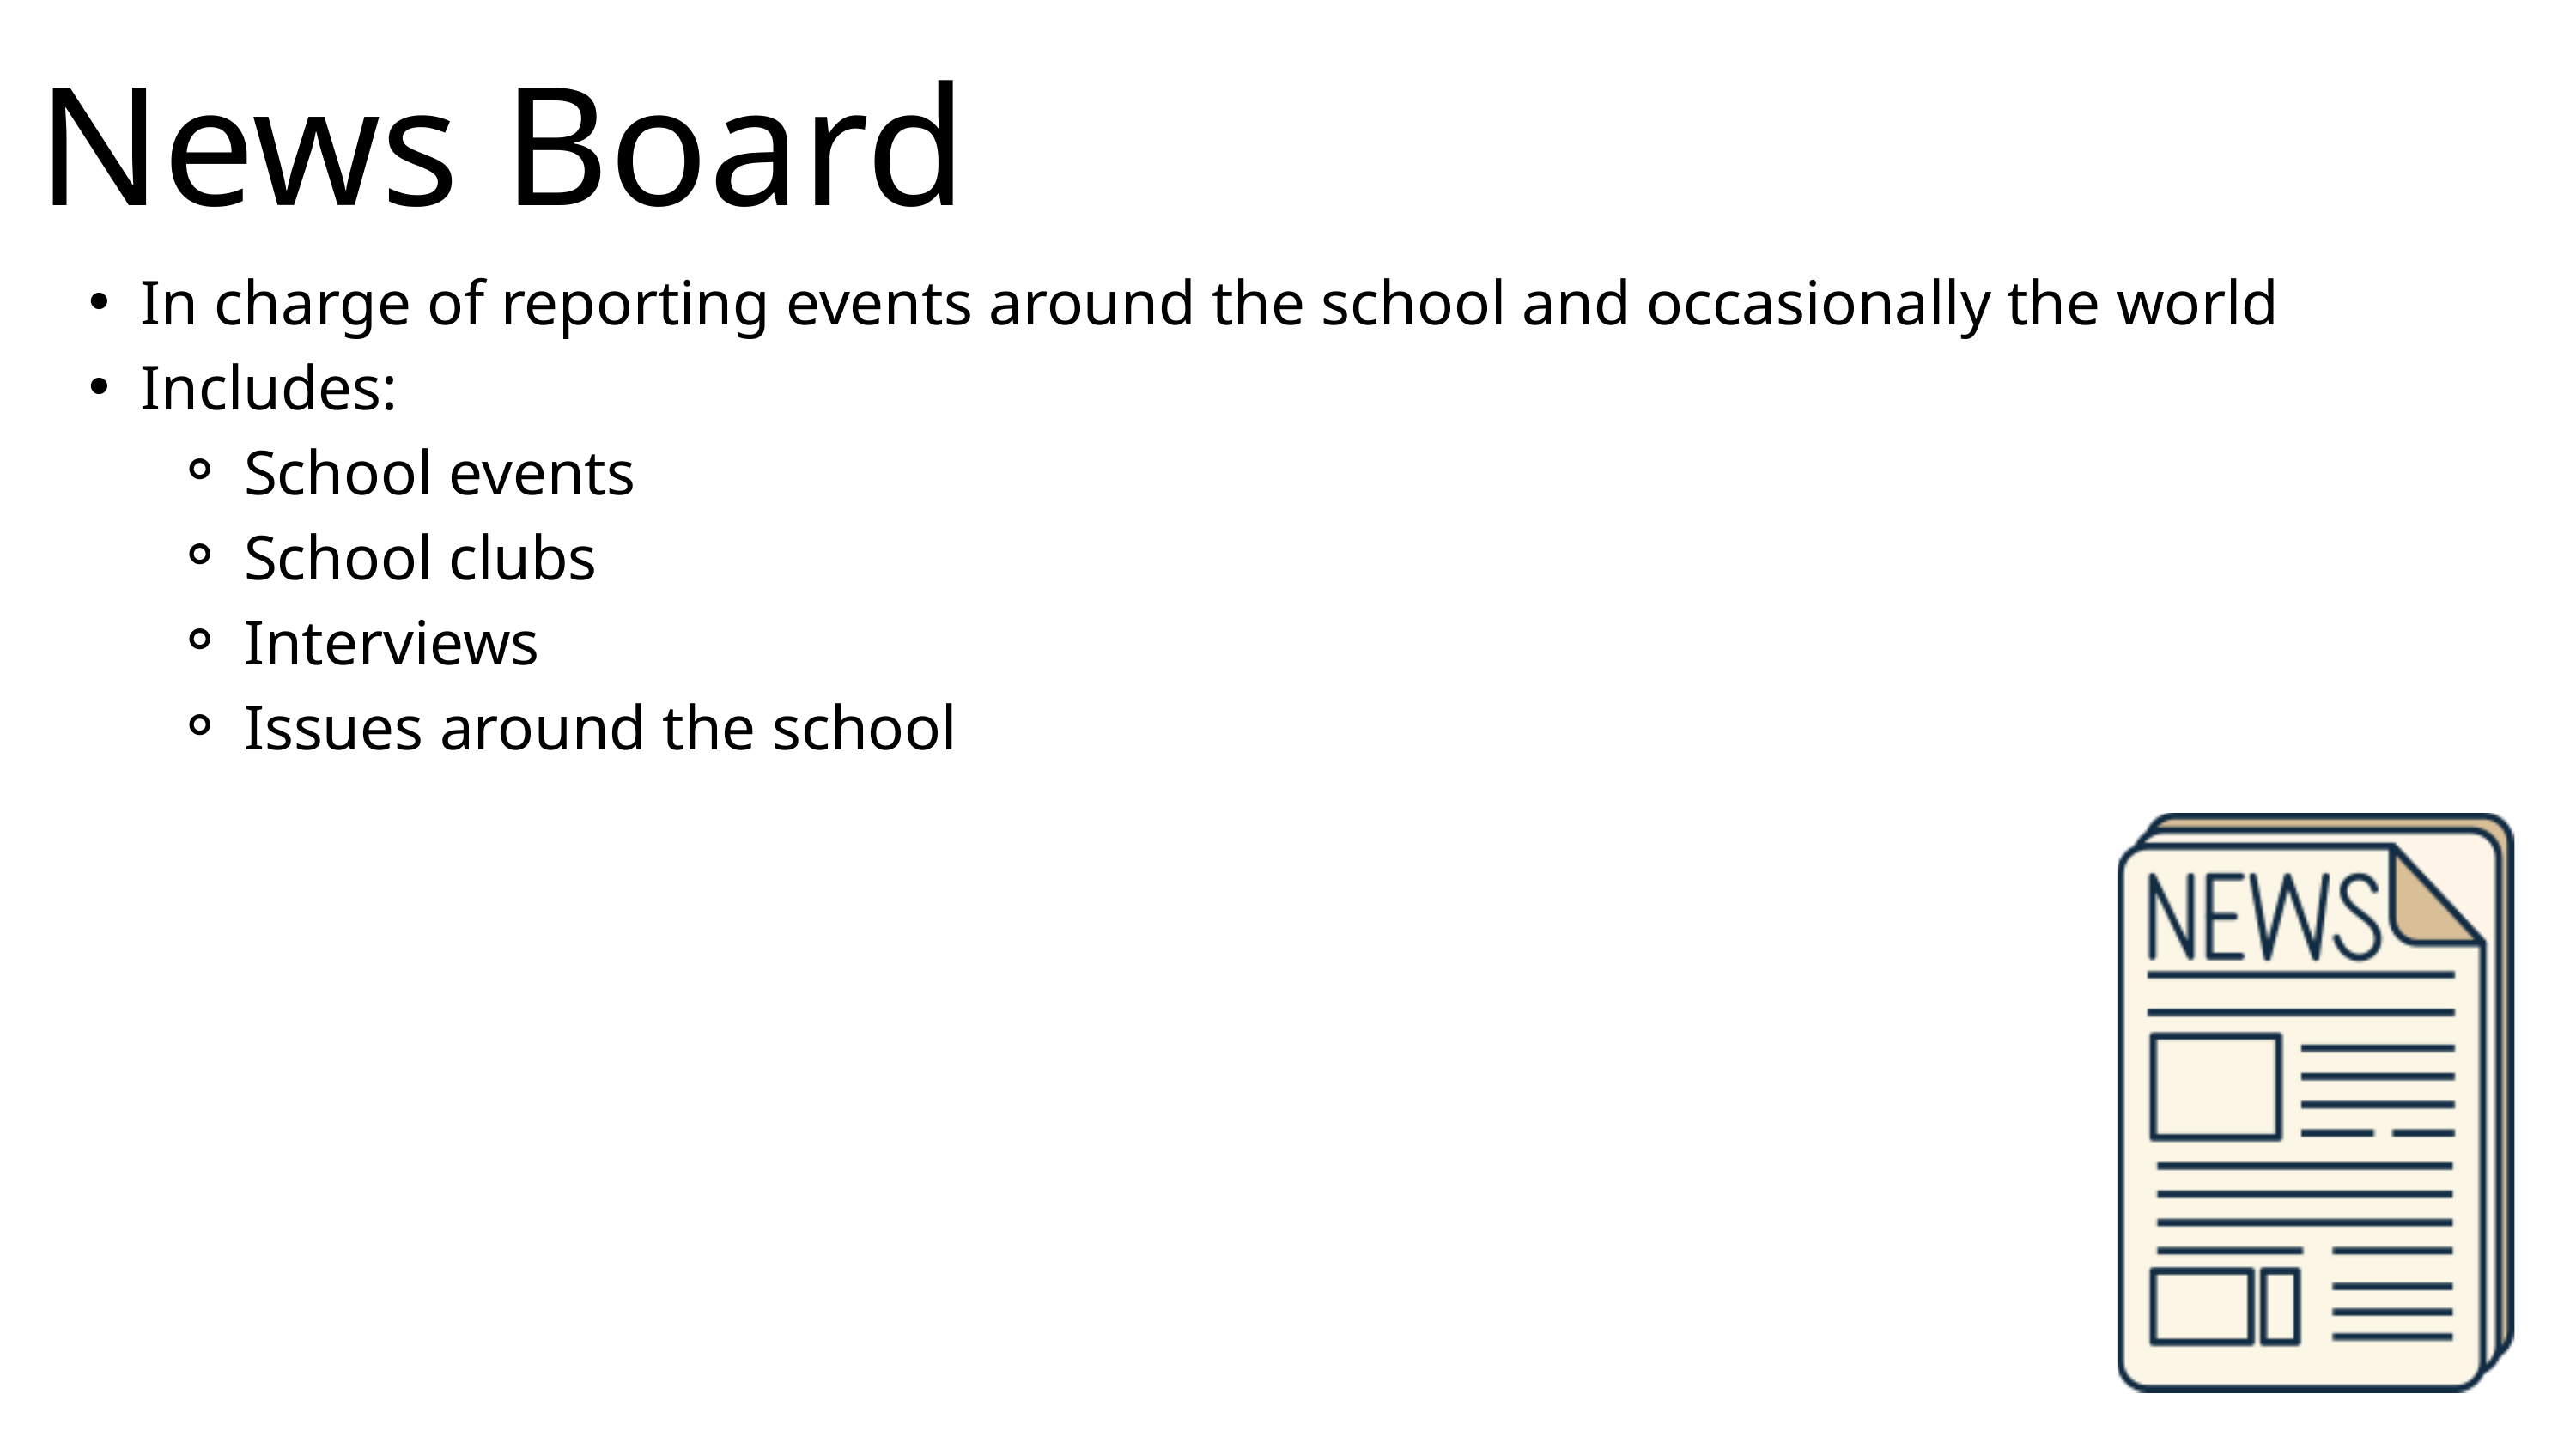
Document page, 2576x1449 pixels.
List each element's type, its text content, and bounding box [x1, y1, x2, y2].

text_box News Board [37, 40, 1440, 239]
text_box [2117, 813, 2515, 1393]
text_box In charge of reporting events around the school and occasionally the world Includes: School events School clubs Interviews Issues around the school [37, 252, 2478, 762]
